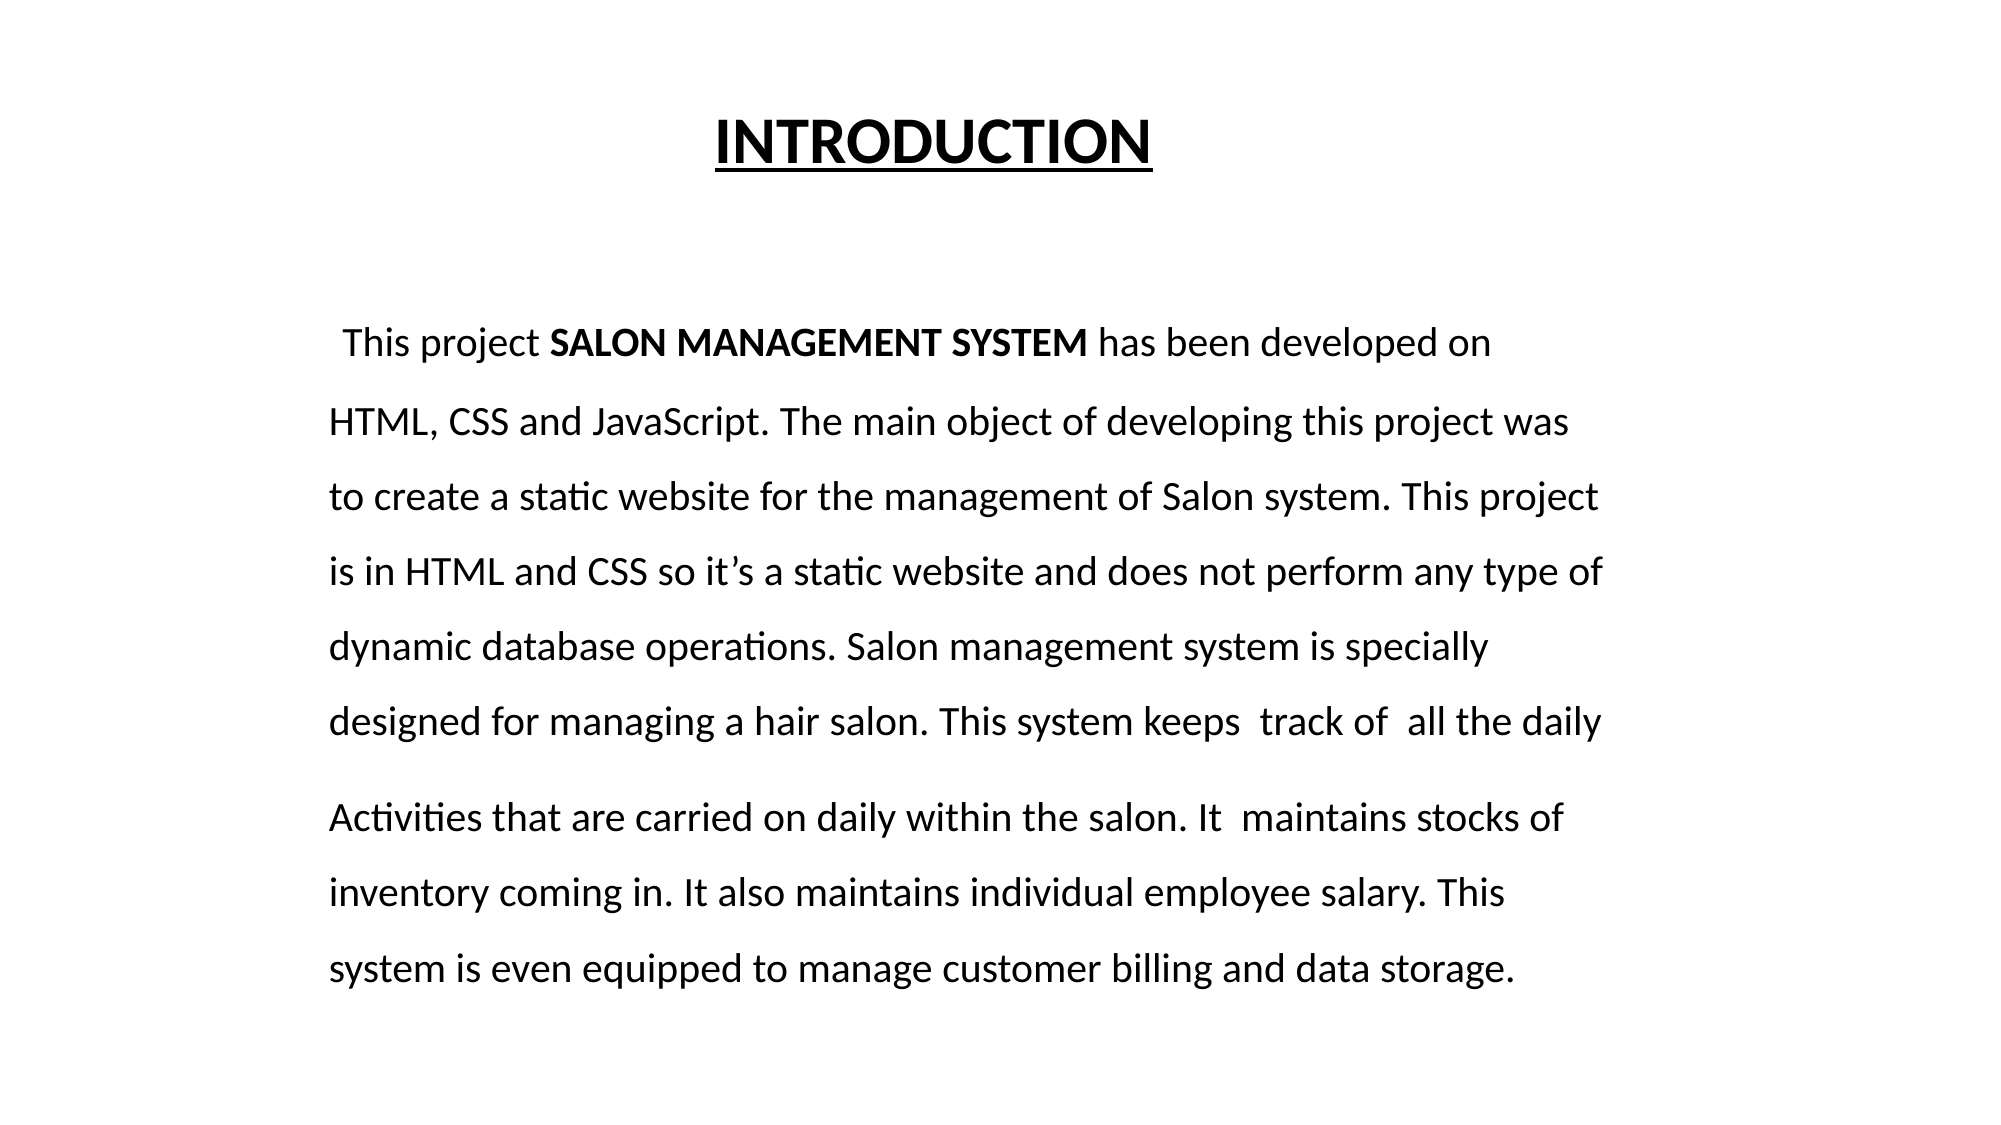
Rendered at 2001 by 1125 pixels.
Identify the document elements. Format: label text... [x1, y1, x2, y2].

title INTRODUCTION [700, 74, 1232, 210]
list This project SALON MANAGEMENT SYSTEM has been developed on HTML, CSS and JavaScript. The main object of developing this project was to create a static website for the management of Salon system. This project is in HTML and CSS so it’s a static website and does not perform any type of dynamic database operations. Salon management system is specially designed for managing a hair salon. This system keeps track of all the daily Activities that are carried on daily within the salon. It maintains stocks of inventory coming in. It also maintains individual employee salary. This system is even equipped to manage customer billing and data storage. [313, 256, 1620, 1016]
